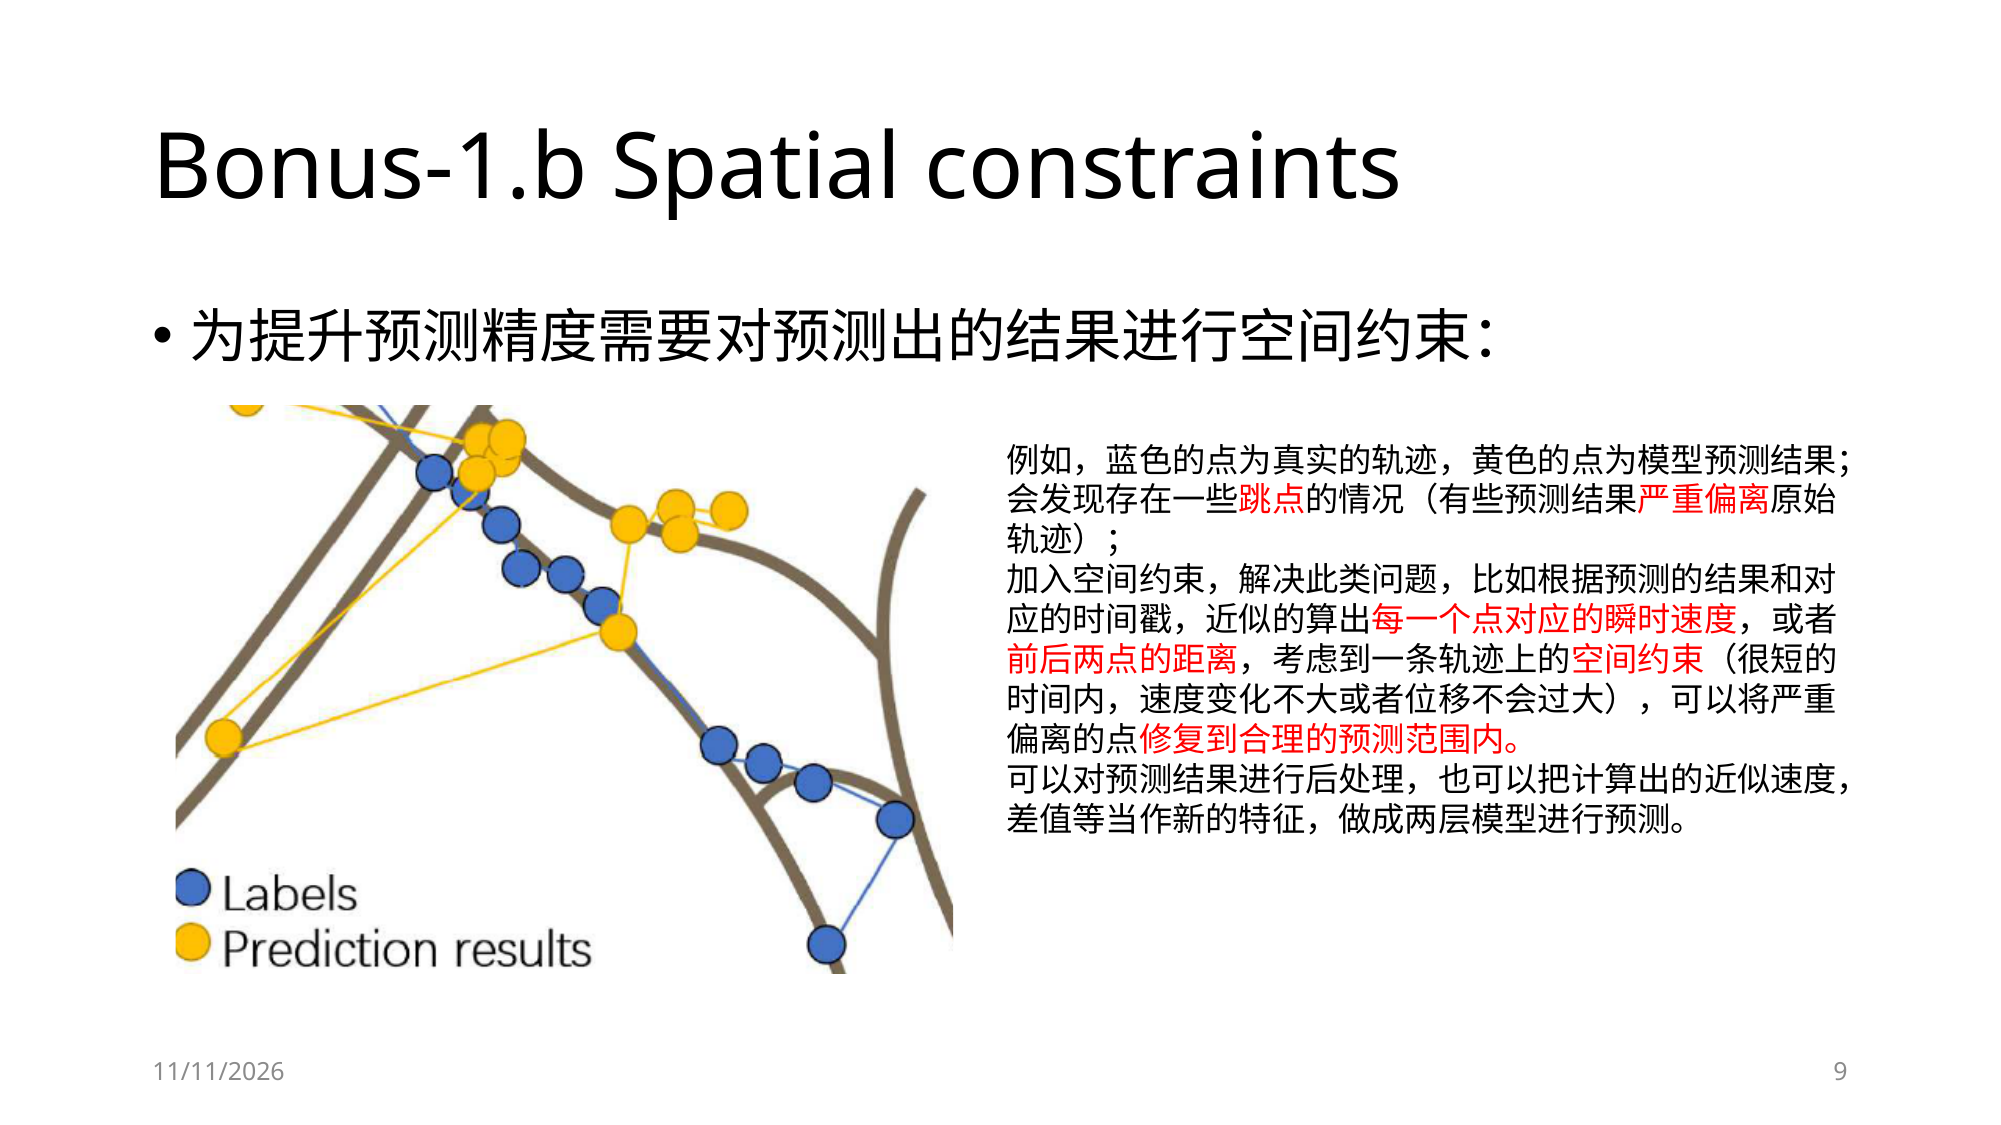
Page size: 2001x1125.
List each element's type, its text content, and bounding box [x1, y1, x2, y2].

list 为提升预测精度需要对预测出的结果进行空间约束： [137, 299, 1863, 1014]
text_box 例如，蓝色的点为真实的轨迹，黄色的点为模型预测结果； 会发现存在一些跳点的情况（有些预测结果严重偏离原始轨迹）； 加入空间约束，解决此类问题，比如根据预测的结果和对应的时间戳，近似的算出每一个点对应的瞬时速度，或者前后两点的距离，考虑到一条轨迹上的空间约束（很短的时间内，速度变化不大或者位移不会过大），可以将严重偏离的点修复到合理的预测范围内。 可以对预测结果进行后处理，也可以把计算出的近似速度，差值等当作新的特征，做成两层模型进行预测。 [991, 431, 1863, 846]
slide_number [137, 1042, 588, 1103]
picture [175, 405, 954, 974]
title Bonus-1.b Spatial constraints [137, 59, 1863, 278]
slide_number 9 [1412, 1042, 1863, 1103]
